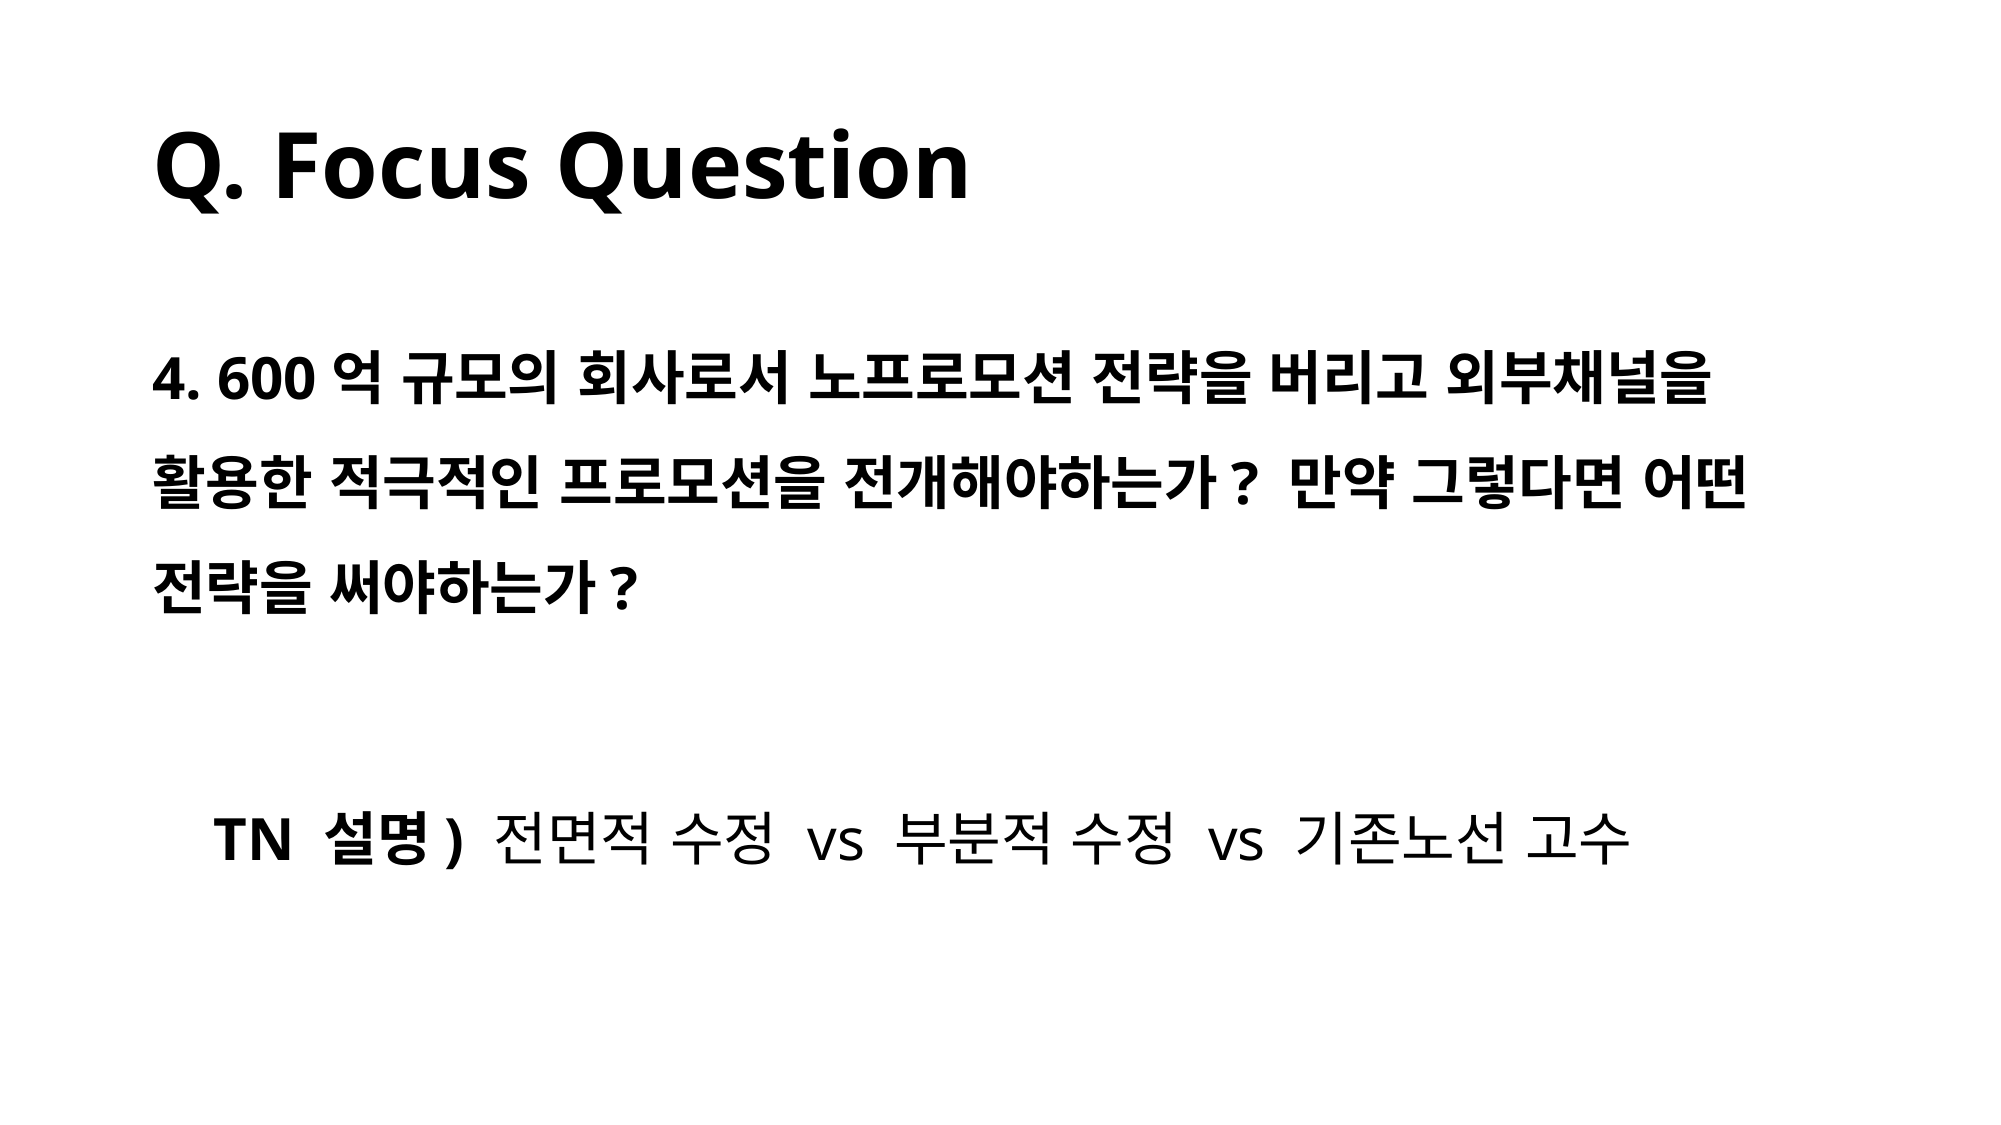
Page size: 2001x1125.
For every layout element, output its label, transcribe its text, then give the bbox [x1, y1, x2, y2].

list 4. 600억 규모의 회사로서 노프로모션 전략을 버리고 외부채널을 활용한 적극적인 프로모션을 전개해야하는가? 만약 그렇다면 어떤 전략을 써야하는가? TN 설명) 전면적 수정 vs 부분적 수정 vs 기존노선 고수 [137, 299, 1901, 1070]
title Q. Focus Question [137, 59, 1863, 278]
